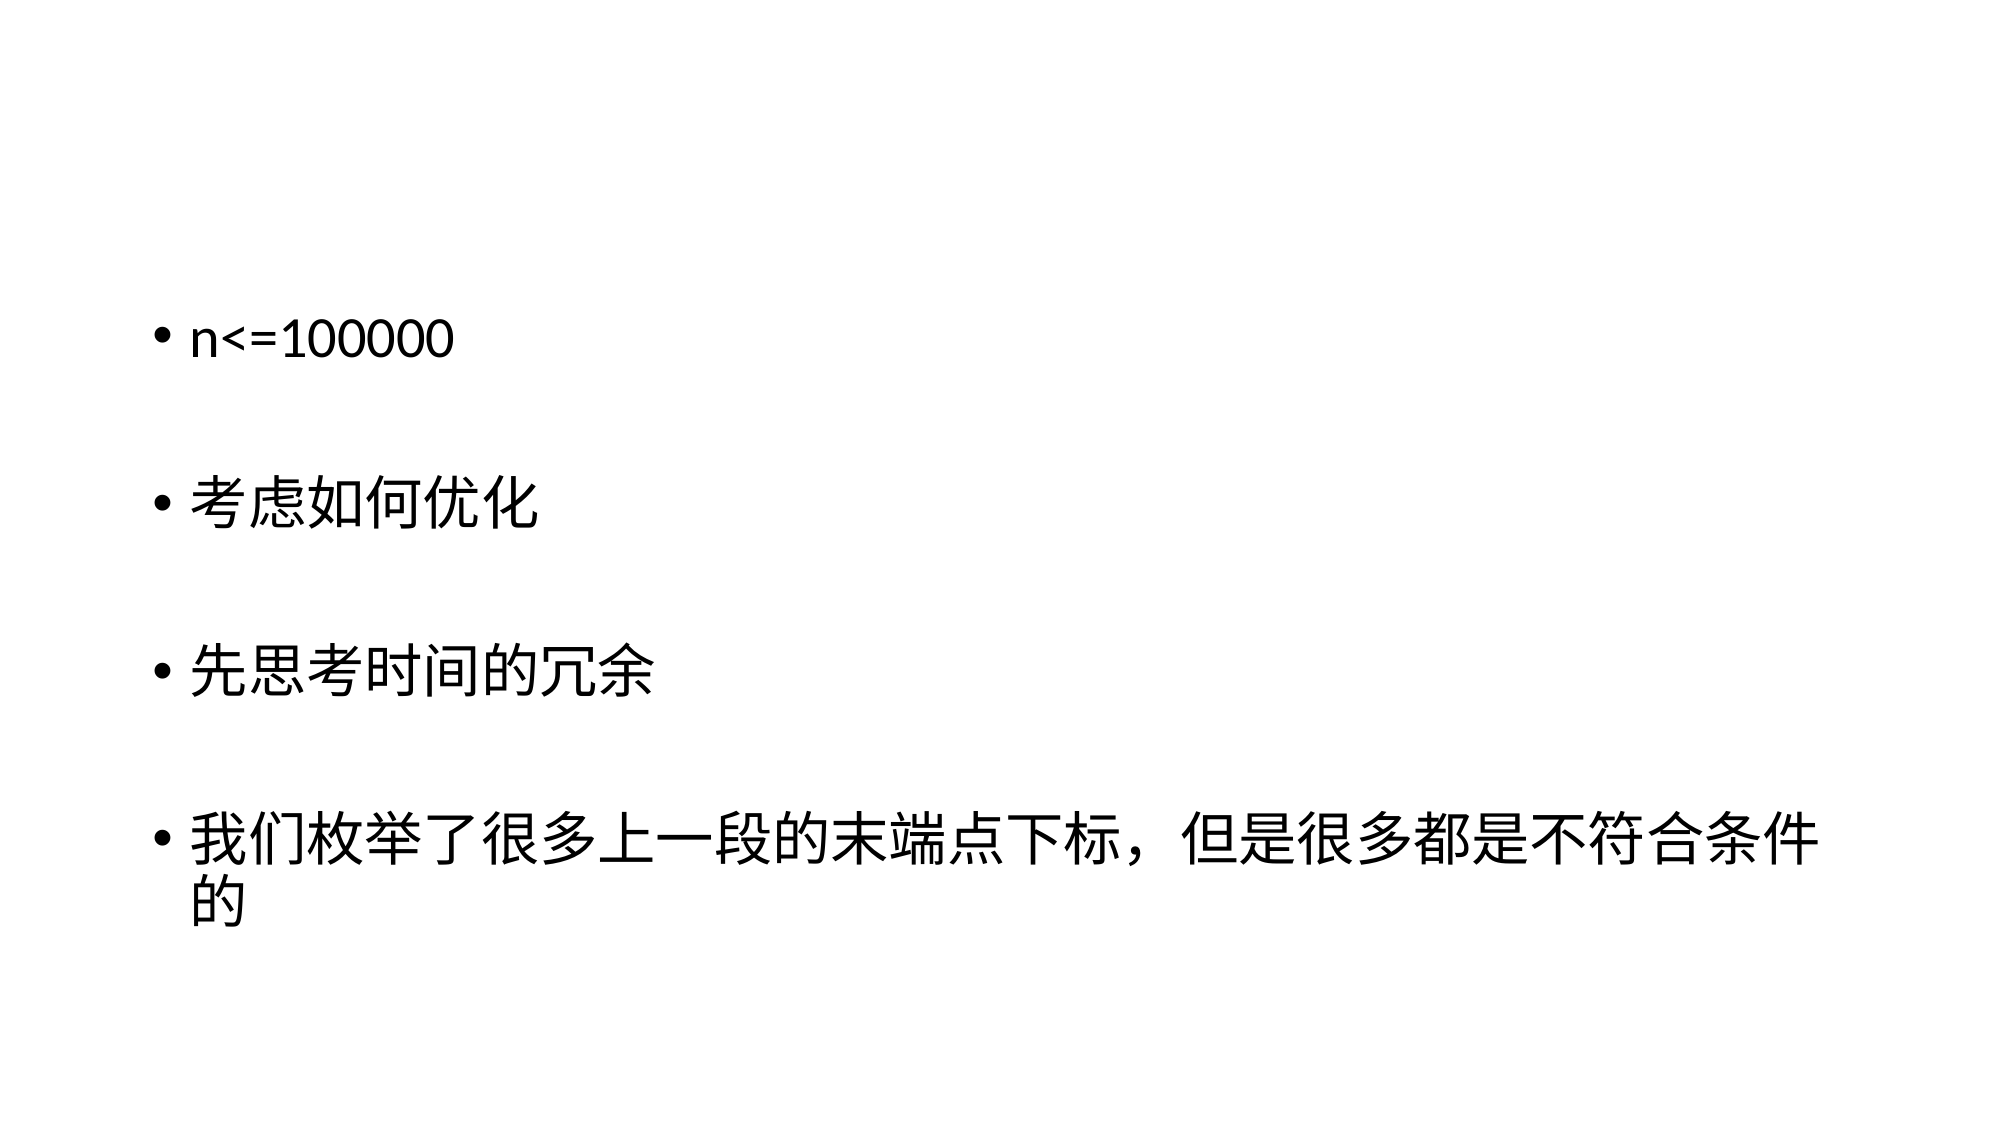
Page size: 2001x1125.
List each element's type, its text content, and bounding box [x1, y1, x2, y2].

list n<=100000 考虑如何优化 先思考时间的冗余 我们枚举了很多上一段的末端点下标，但是很多都是不符合条件的 [137, 299, 1863, 1014]
